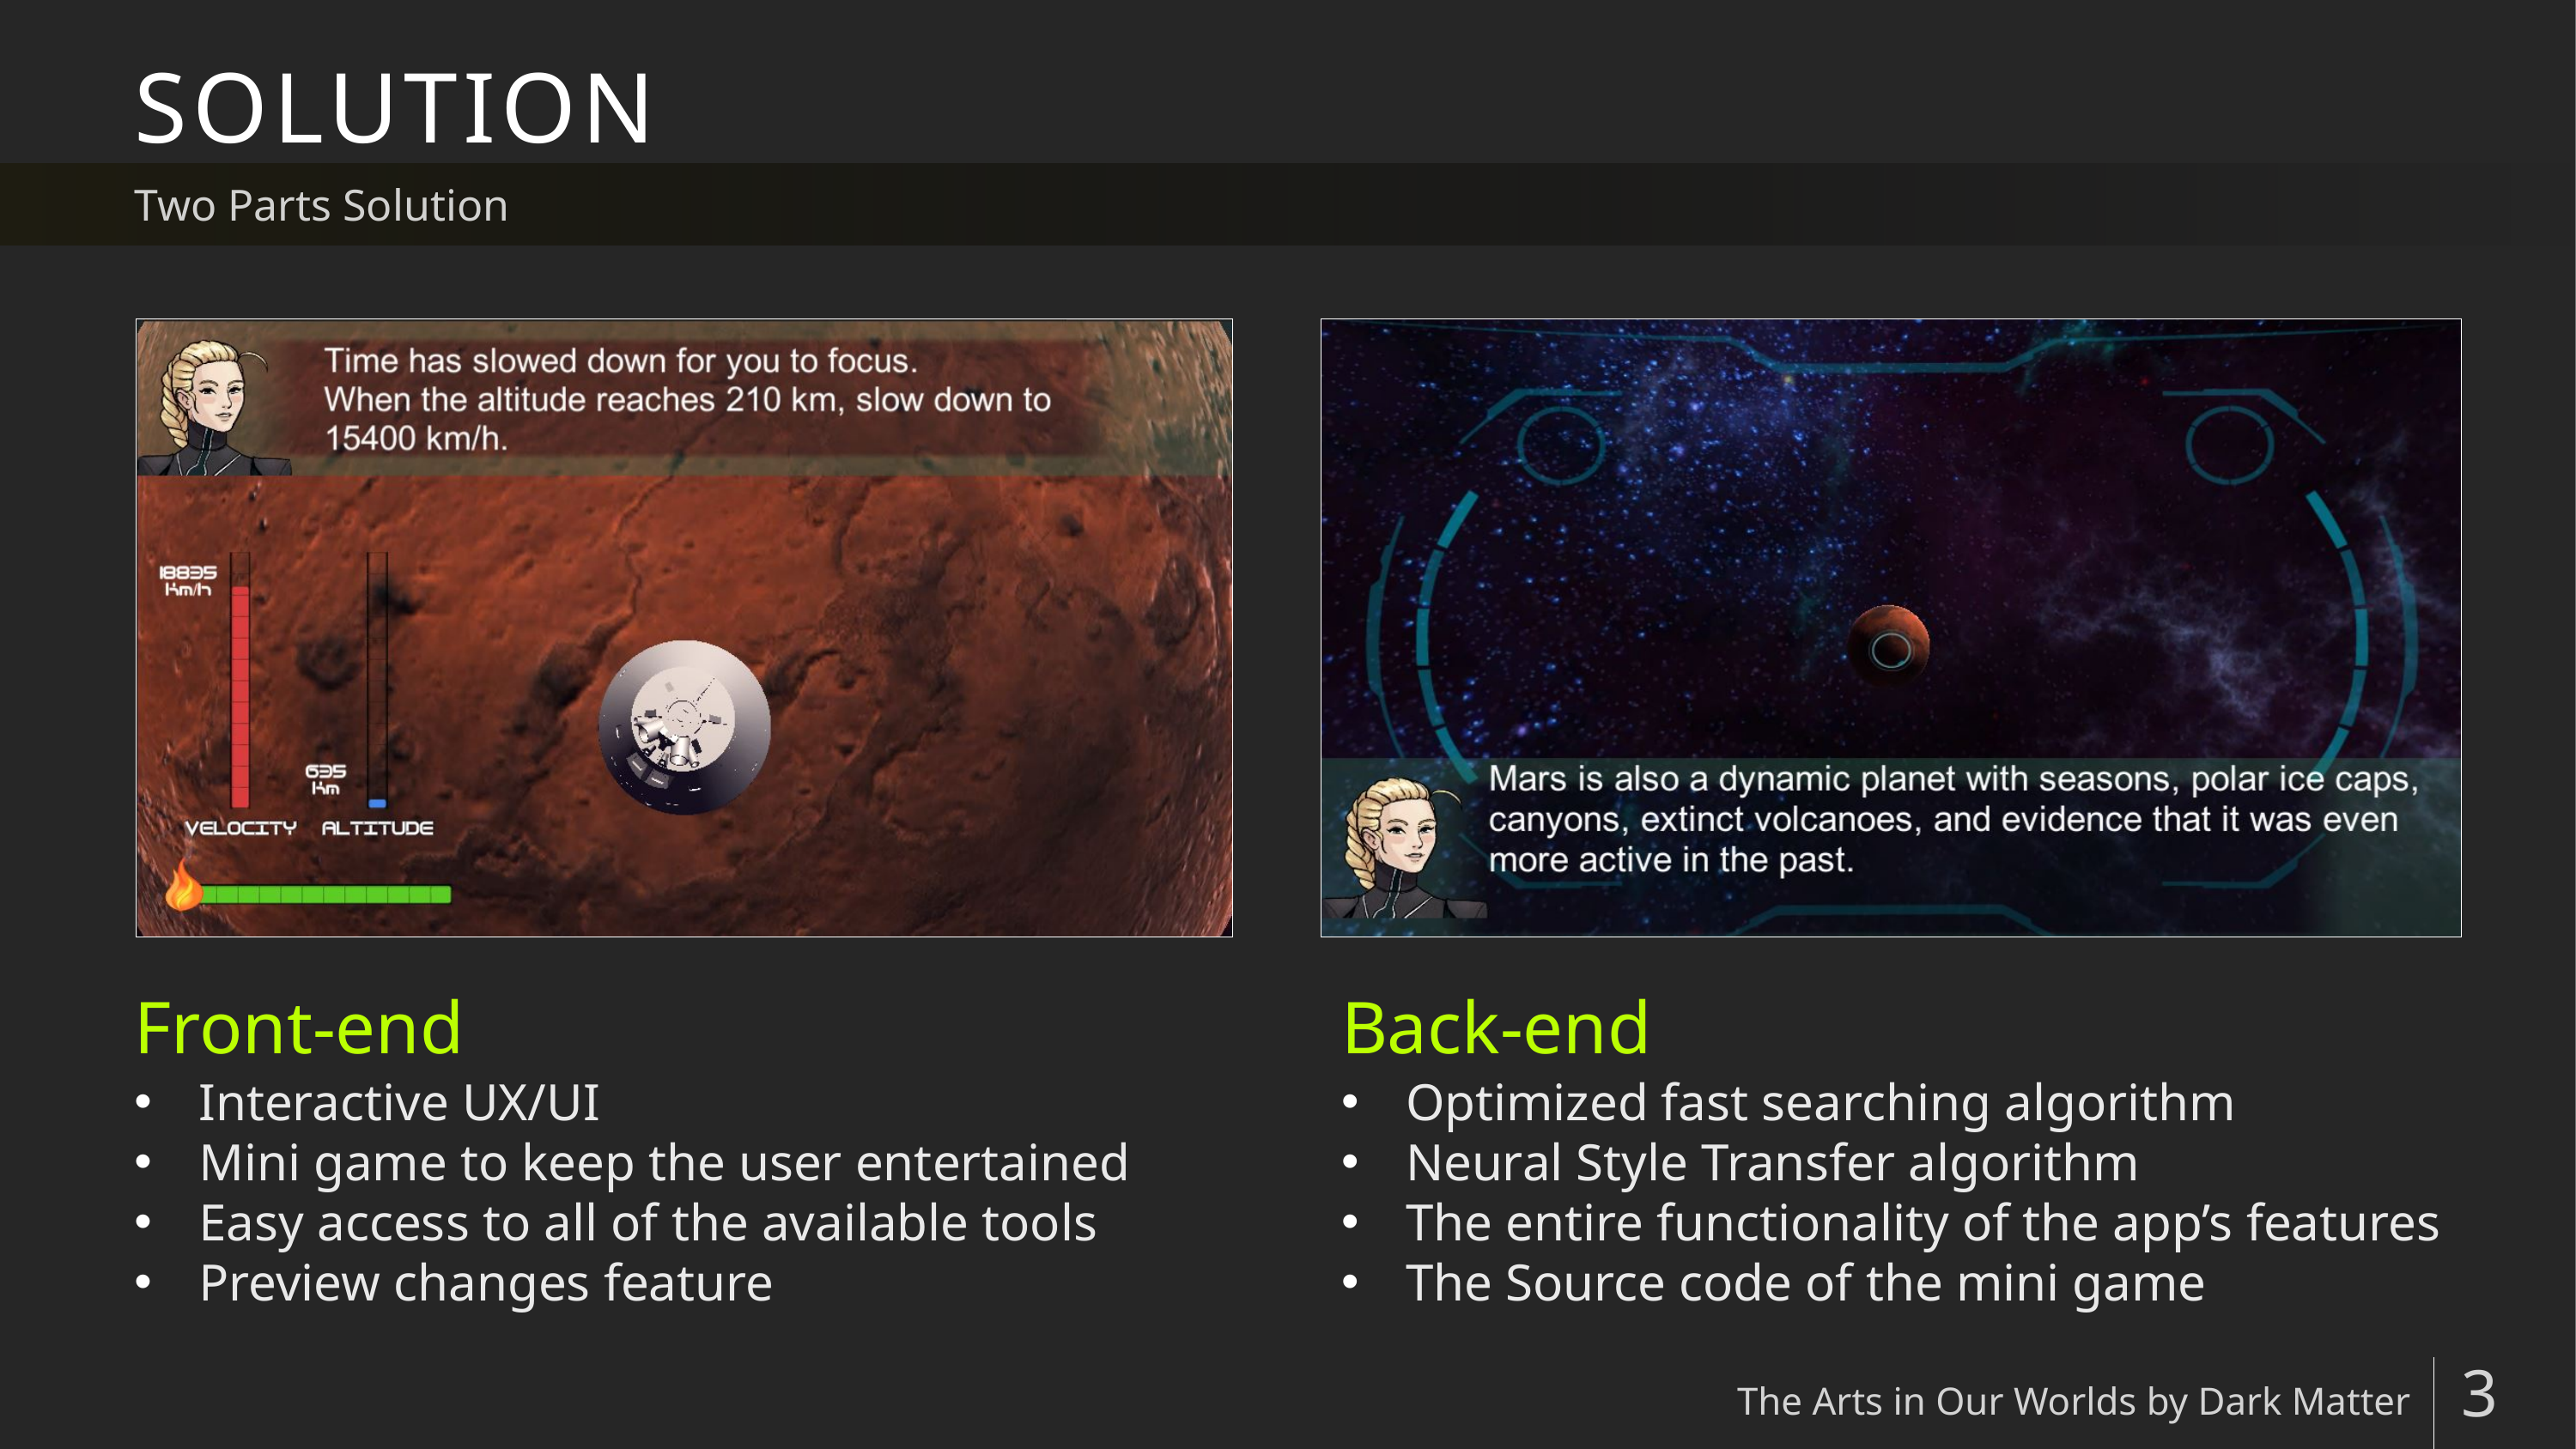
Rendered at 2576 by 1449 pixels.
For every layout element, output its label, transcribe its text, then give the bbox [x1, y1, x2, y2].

list Interactive UX/UI Mini game to keep the user entertained Easy access to all of the available tools Preview changes feature [111, 1058, 1258, 1333]
list Two Parts Solution [111, 167, 2404, 248]
title SOLUTION [111, 0, 2430, 174]
picture [1321, 318, 2462, 938]
picture [136, 318, 1233, 937]
footer The Arts in Our Worlds by Dark Matter [922, 1356, 2434, 1434]
list Back-end [1318, 957, 2465, 1058]
list Front-end [111, 957, 1258, 1058]
slide_number 3 [2438, 1357, 2576, 1434]
list Optimized fast searching algorithm Neural Style Transfer algorithm The entire functionality of the app’s features The Source code of the mini game [1318, 1058, 2465, 1333]
